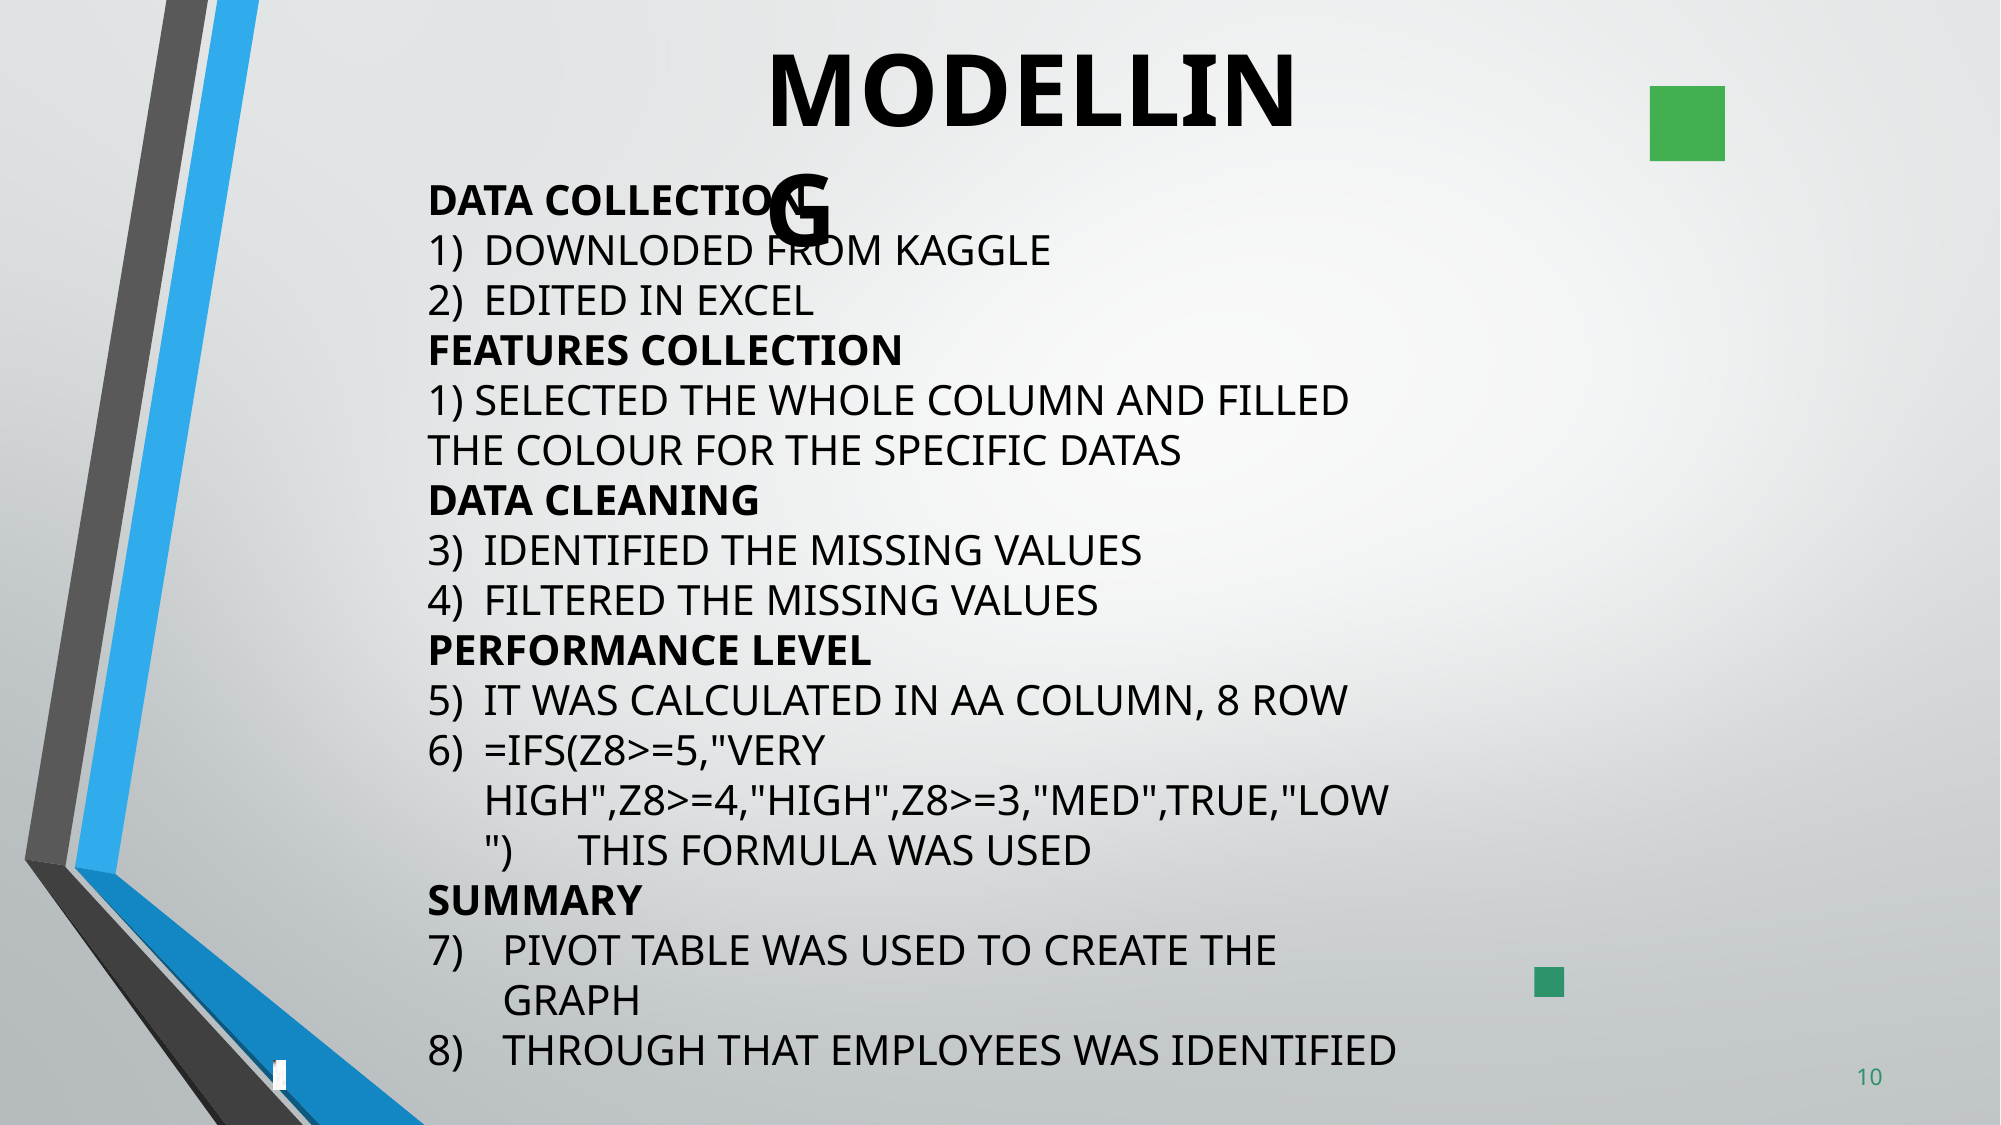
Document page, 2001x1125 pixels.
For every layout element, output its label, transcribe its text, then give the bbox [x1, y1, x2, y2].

text_box [1534, 967, 1565, 997]
text_box DATA COLLECTION DOWNLODED FROM KAGGLE EDITED IN EXCEL FEATURES COLLECTION 1) SELECTED THE WHOLE COLUMN AND FILLED THE COLOUR FOR THE SPECIFIC DATAS DATA CLEANING IDENTIFIED THE MISSING VALUES FILTERED THE MISSING VALUES PERFORMANCE LEVEL IT WAS CALCULATED IN AA COLUMN, 8 ROW =IFS(Z8>=5,"VERY HIGH",Z8>=4,"HIGH",Z8>=3,"MED",TRUE,"LOW") THIS FORMULA WAS USED SUMMARY PIVOT TABLE WAS USED TO CREATE THE GRAPH THROUGH THAT EMPLOYEES WAS IDENTIFIED [412, 166, 1414, 1125]
text_box 10 [1849, 1061, 1888, 1095]
picture [273, 1060, 287, 1091]
text_box MODELLING [762, 23, 1305, 166]
text_box [1649, 86, 1725, 162]
